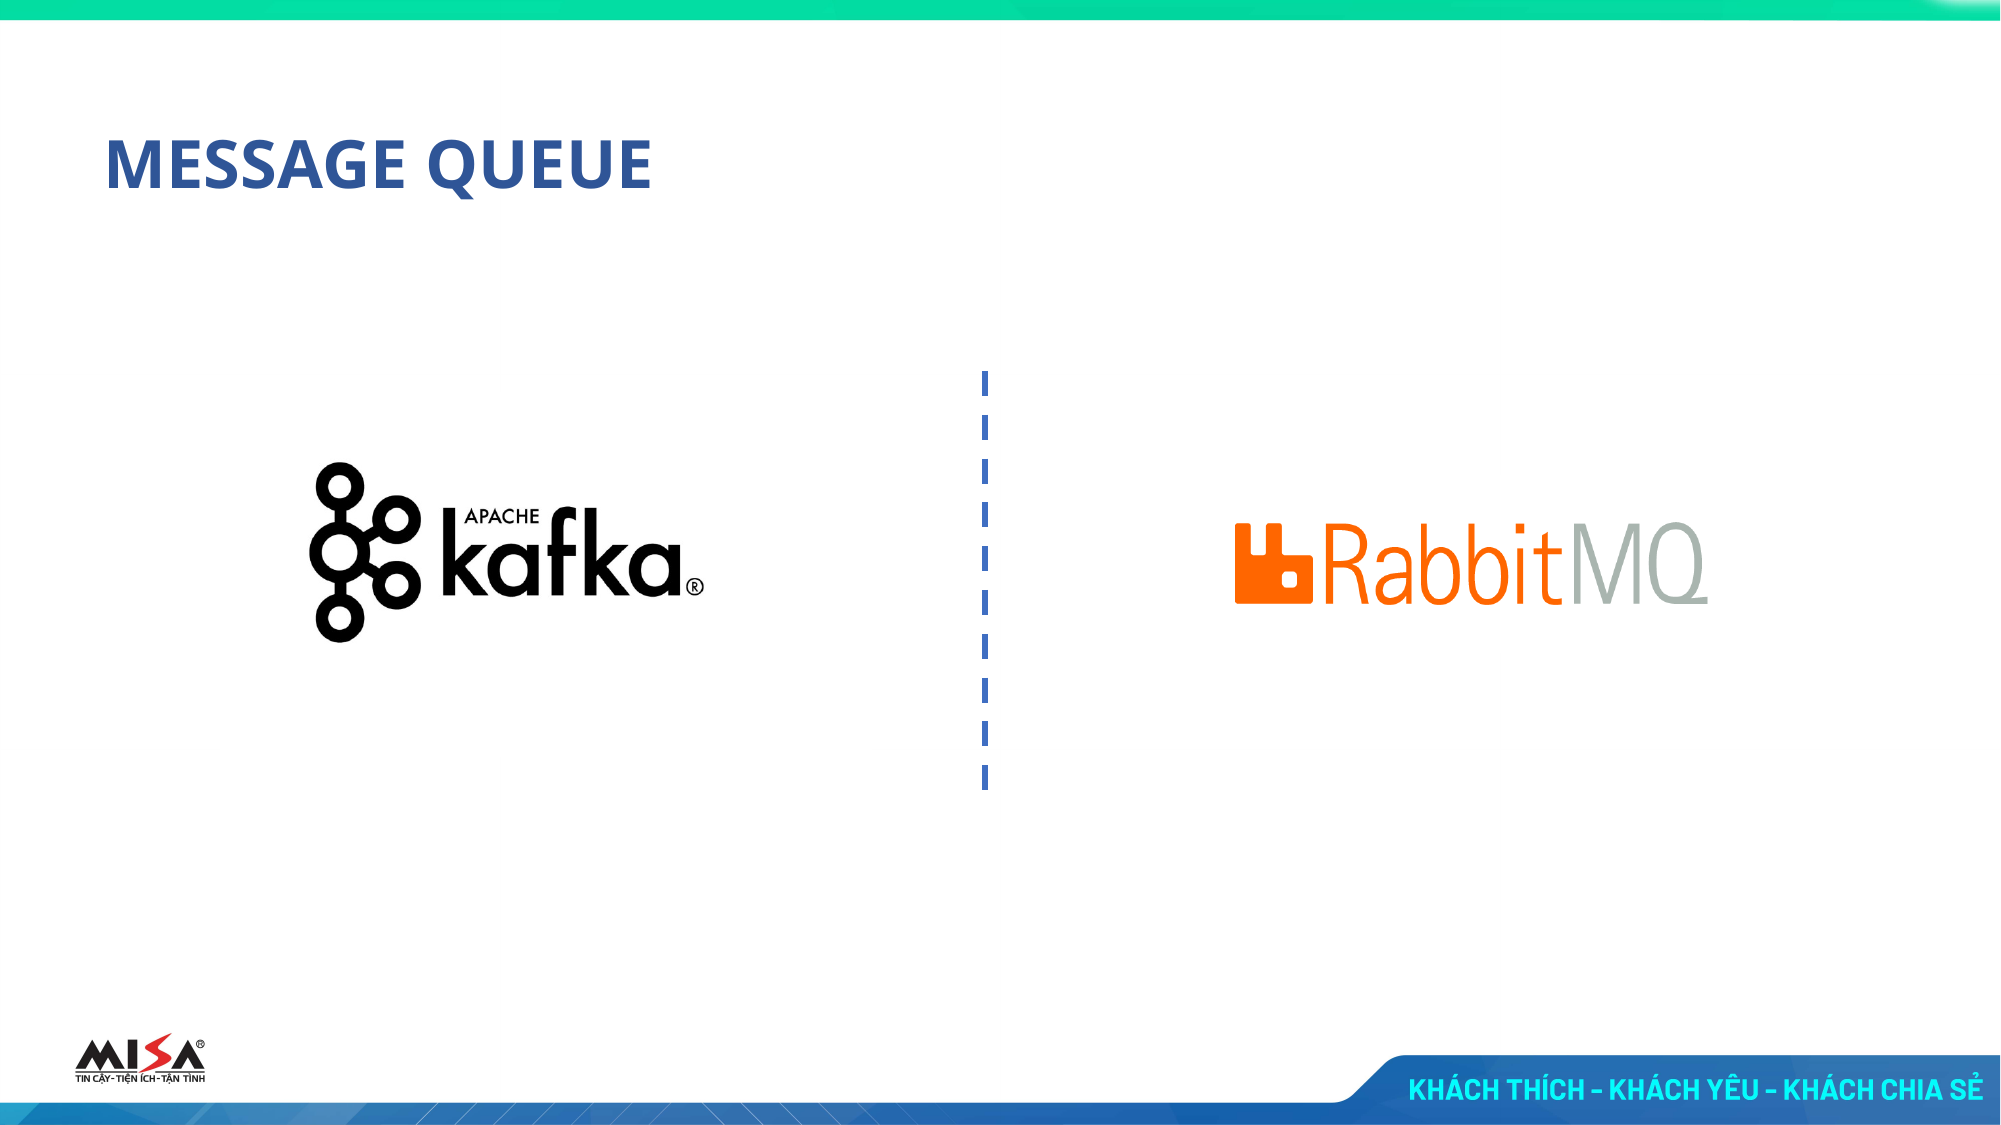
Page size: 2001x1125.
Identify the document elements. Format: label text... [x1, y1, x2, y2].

text_box MESSAGE QUEUE [88, 98, 1502, 210]
picture [0, 0, 2001, 1125]
